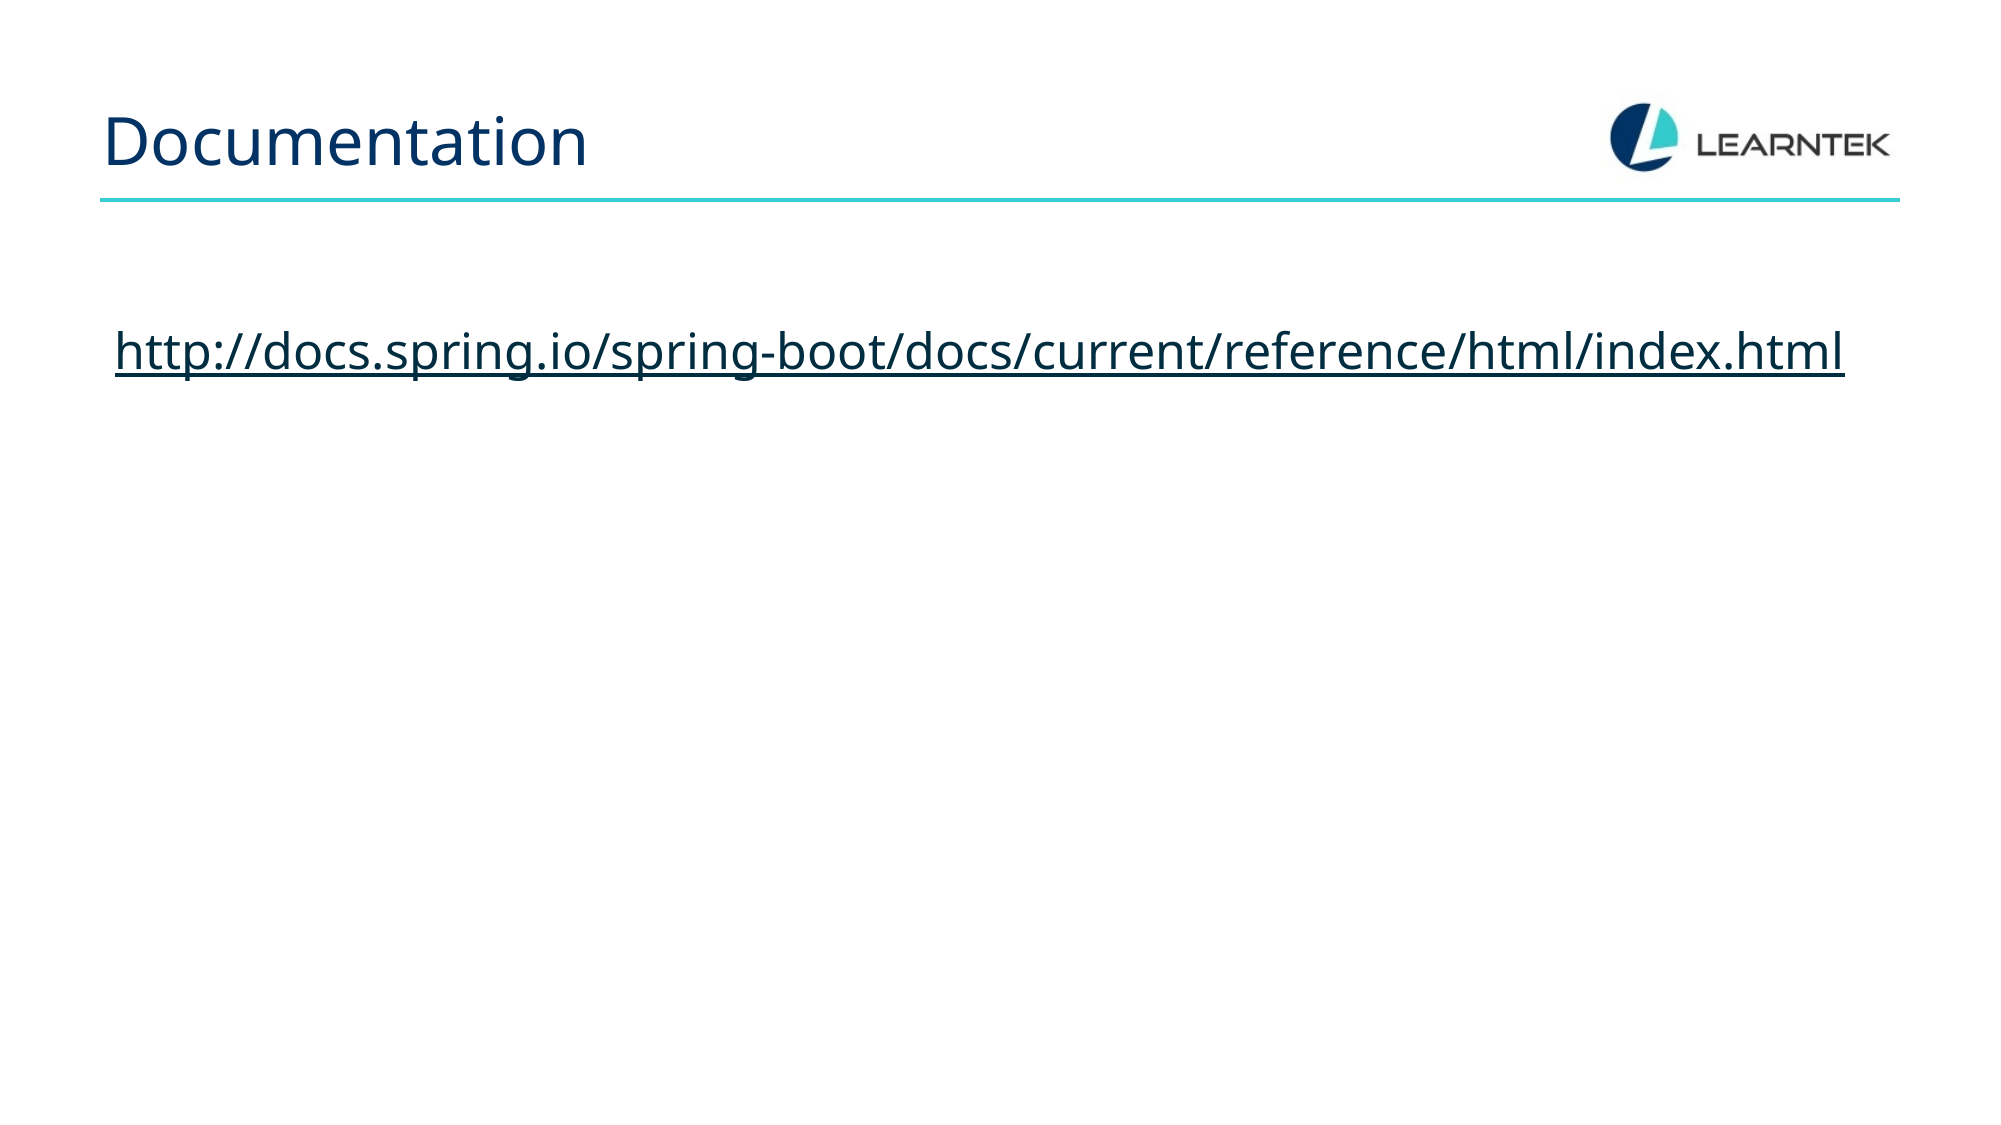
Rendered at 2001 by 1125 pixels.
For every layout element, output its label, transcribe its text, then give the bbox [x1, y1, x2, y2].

picture [1600, 92, 1901, 183]
list http://docs.spring.io/spring-boot/docs/current/reference/html/index.html [99, 312, 1901, 1013]
title Documentation [87, 20, 1513, 188]
